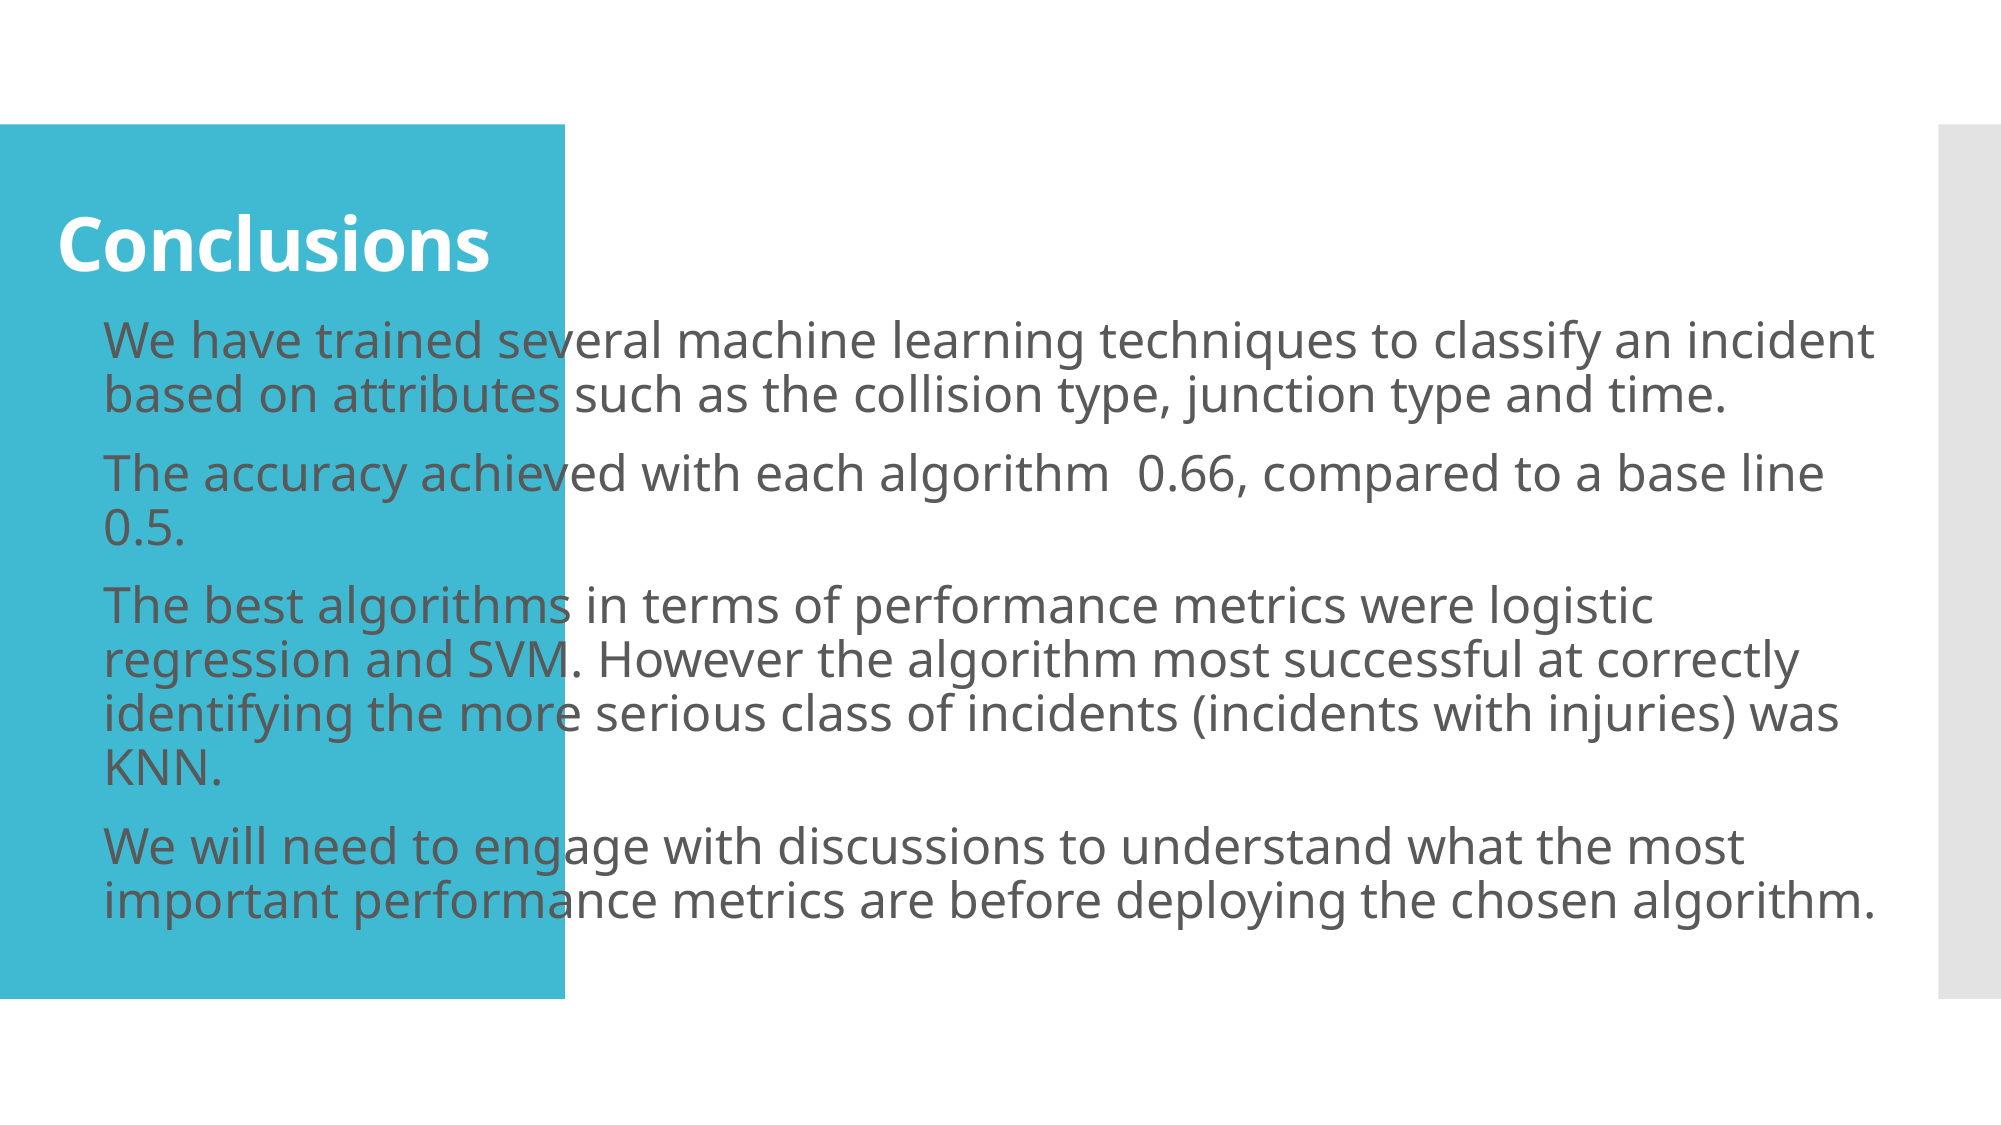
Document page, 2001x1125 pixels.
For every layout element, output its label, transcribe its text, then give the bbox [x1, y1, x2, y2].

title Conclusions [41, 184, 574, 311]
